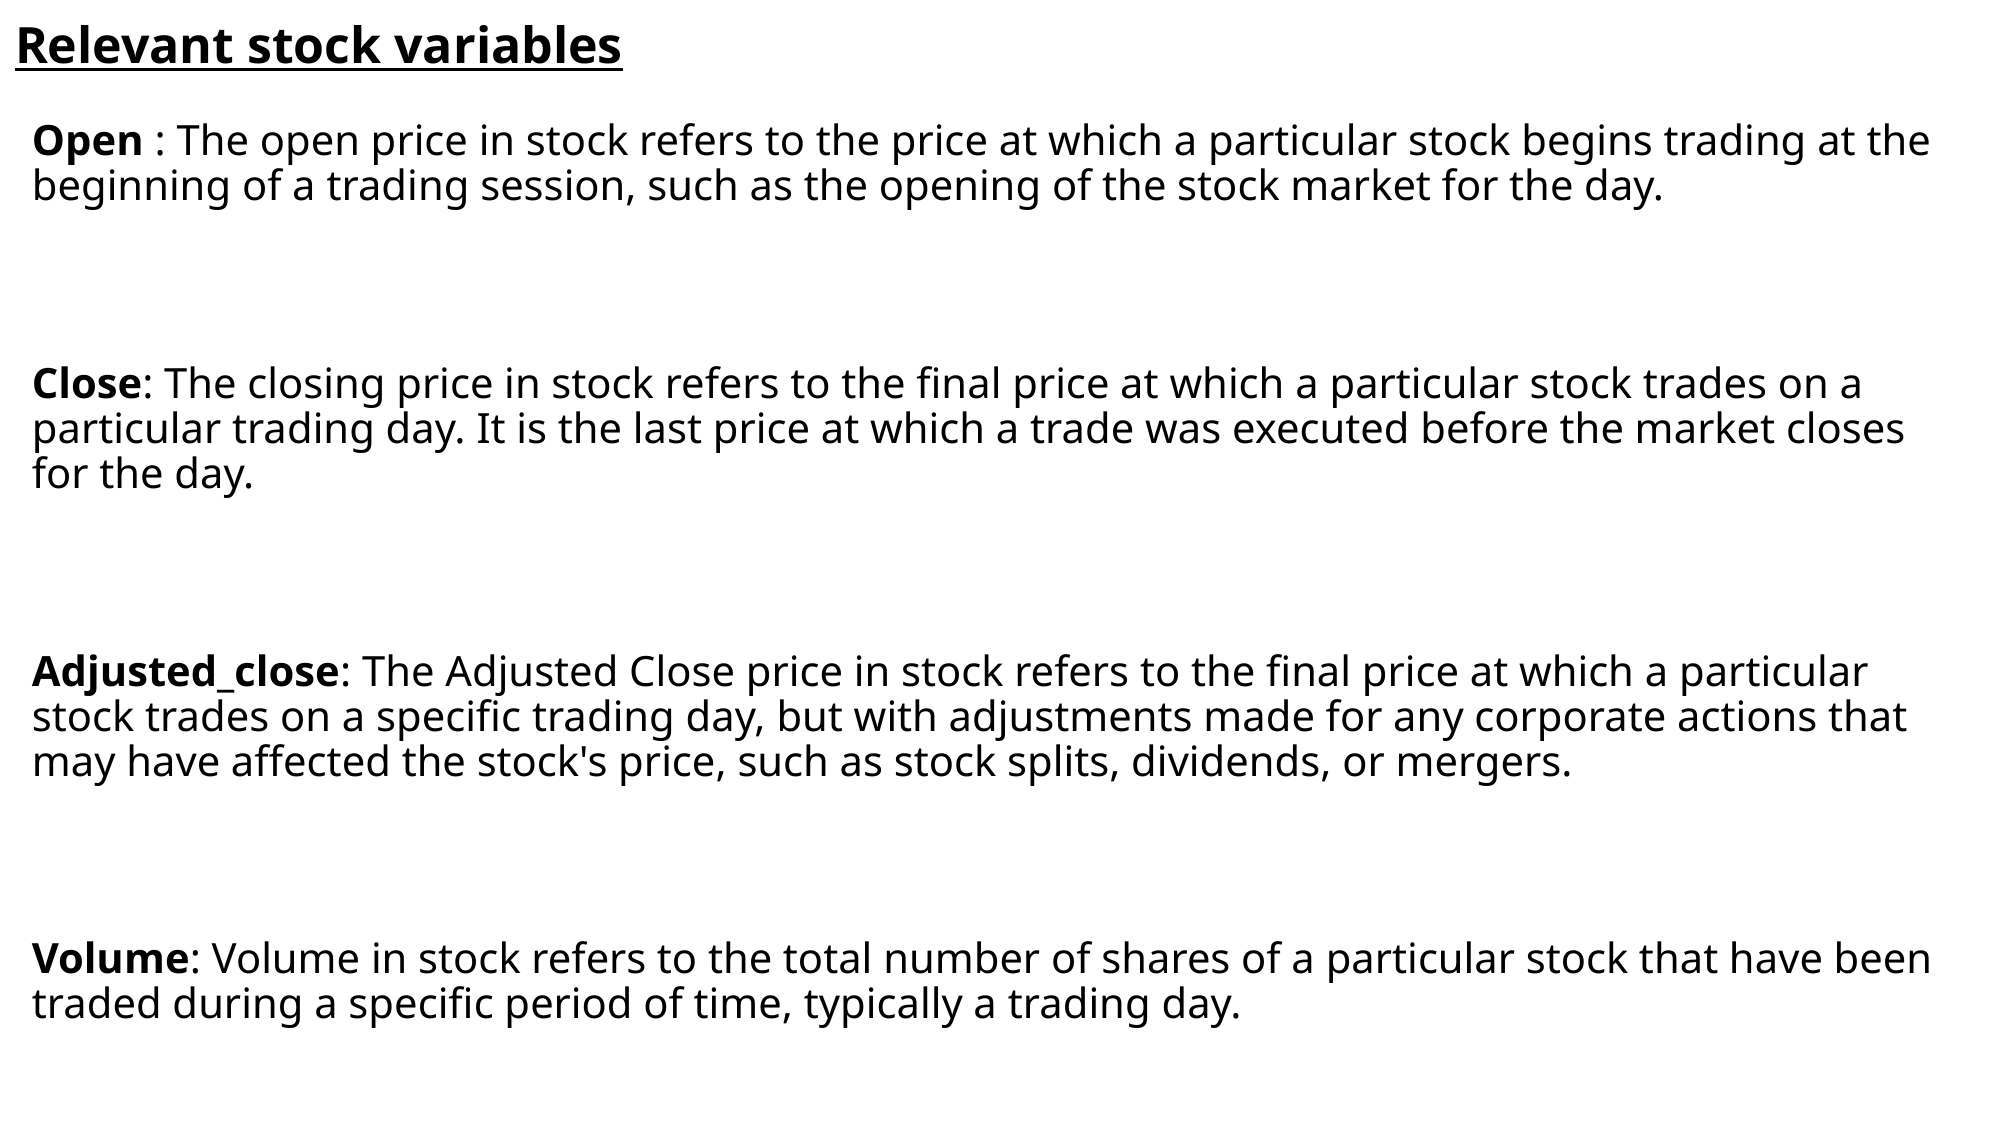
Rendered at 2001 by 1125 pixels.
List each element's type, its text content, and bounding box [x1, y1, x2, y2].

list Open : The open price in stock refers to the price at which a particular stock begins trading at the beginning of a trading session, such as the opening of the stock market for the day. Close: The closing price in stock refers to the final price at which a particular stock trades on a particular trading day. It is the last price at which a trade was executed before the market closes for the day. Adjusted_close: The Adjusted Close price in stock refers to the final price at which a particular stock trades on a specific trading day, but with adjustments made for any corporate actions that may have affected the stock's price, such as stock splits, dividends, or mergers. Volume: Volume in stock refers to the total number of shares of a particular stock that have been traded during a specific period of time, typically a trading day. [16, 111, 1982, 1107]
title Relevant stock variables [0, 14, 1863, 81]
